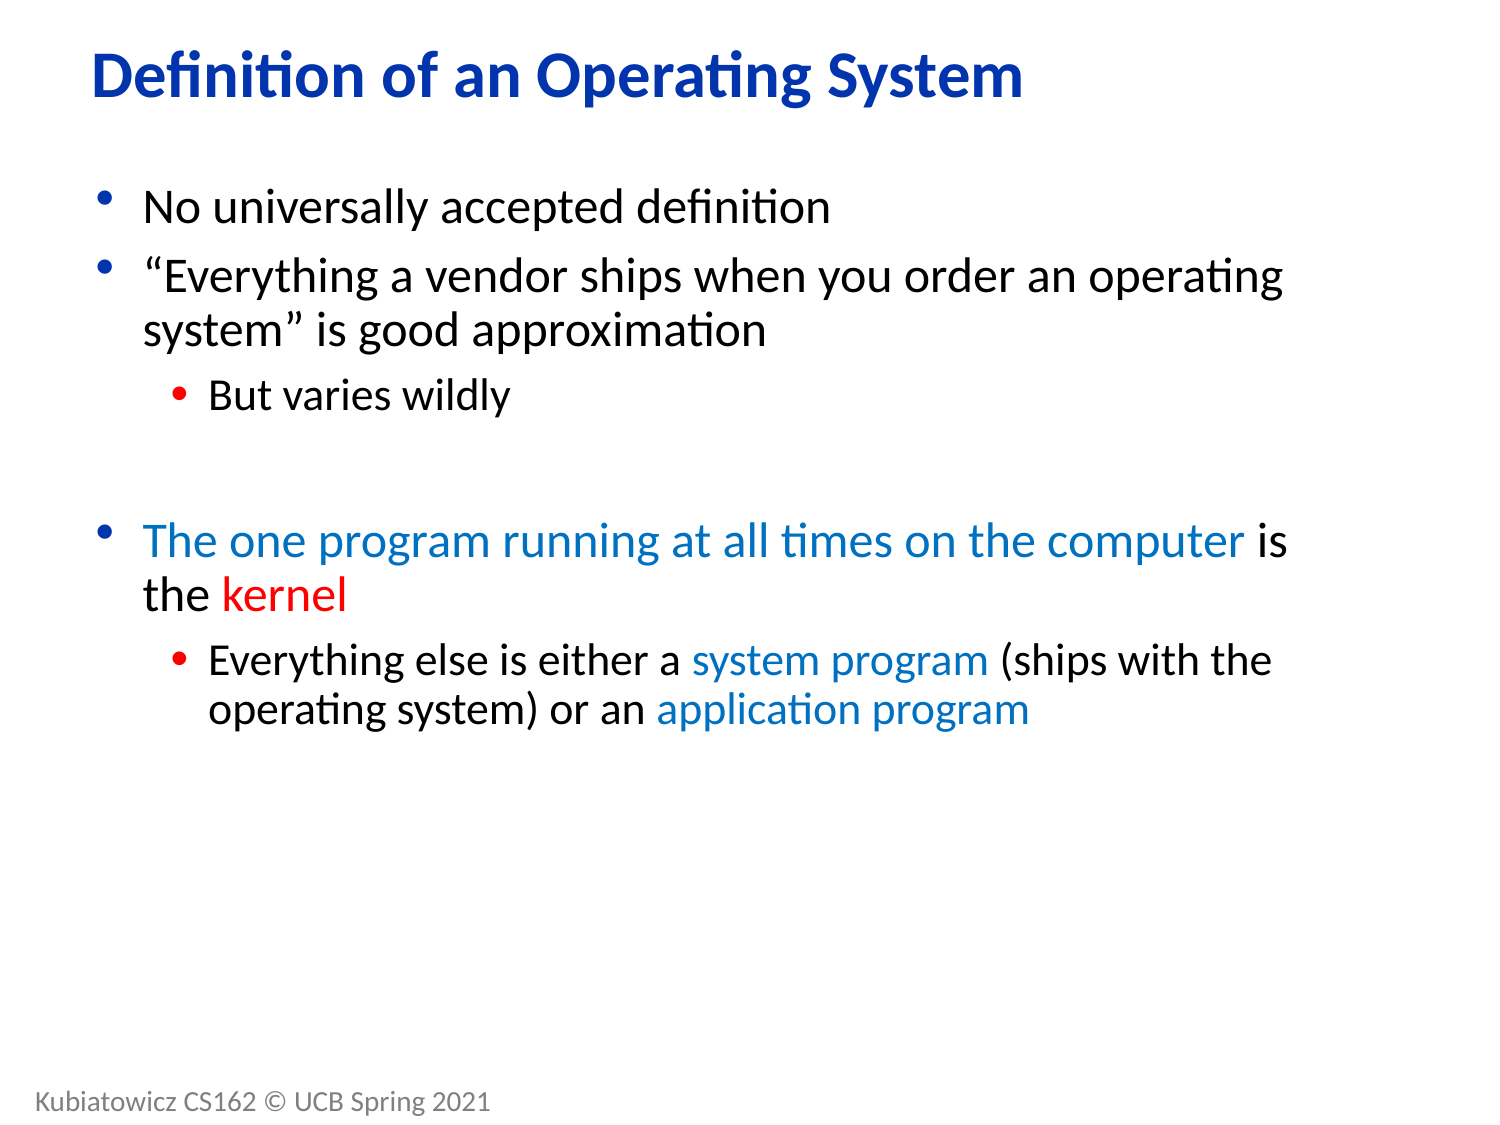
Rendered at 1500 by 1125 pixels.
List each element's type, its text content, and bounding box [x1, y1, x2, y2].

text_box Kubiatowicz CS162 © UCB Spring 2021 [20, 1074, 507, 1125]
list No universally accepted definition “Everything a vendor ships when you order an operating system” is good approximation But varies wildly The one program running at all times on the computer is the kernel Everything else is either a system program (ships with the operating system) or an application program [80, 172, 1381, 801]
title Definition of an Operating System [76, 42, 1252, 109]
